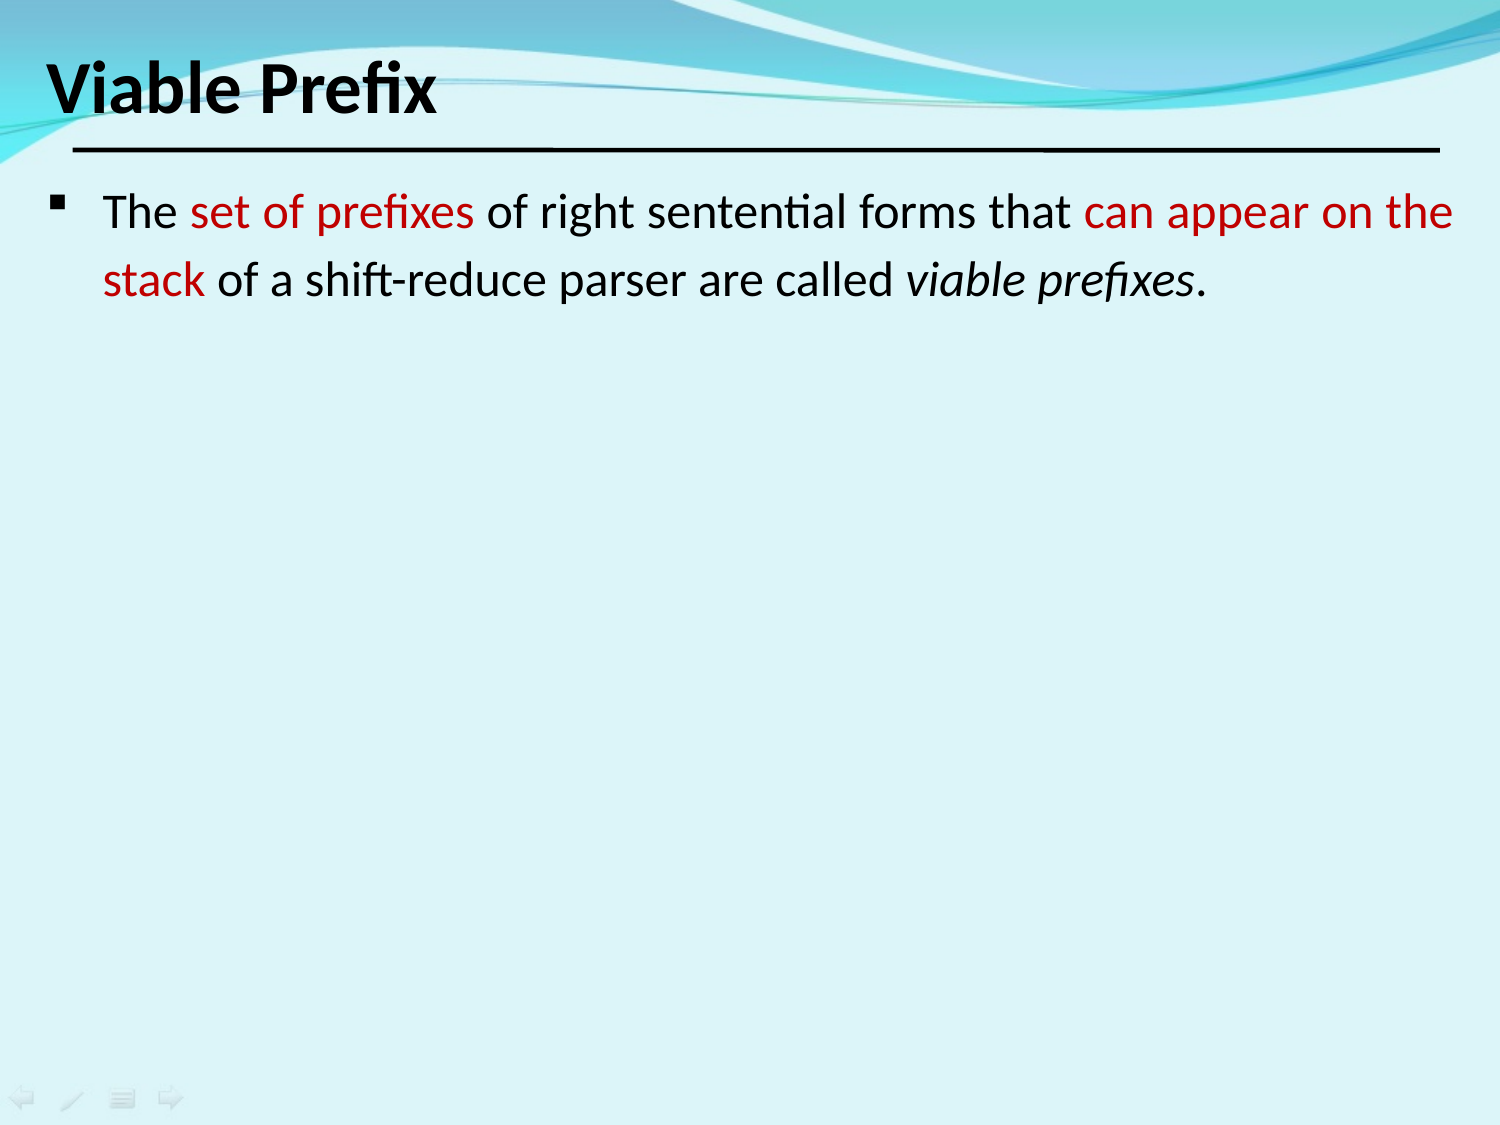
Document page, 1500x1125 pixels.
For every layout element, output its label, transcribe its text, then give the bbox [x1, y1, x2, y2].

title Viable Prefix [31, 17, 1469, 150]
list The set of prefixes of right sentential forms that can appear on the stack of a shift-reduce parser are called viable prefixes. [31, 162, 1469, 1038]
picture [0, 0, 1500, 1125]
